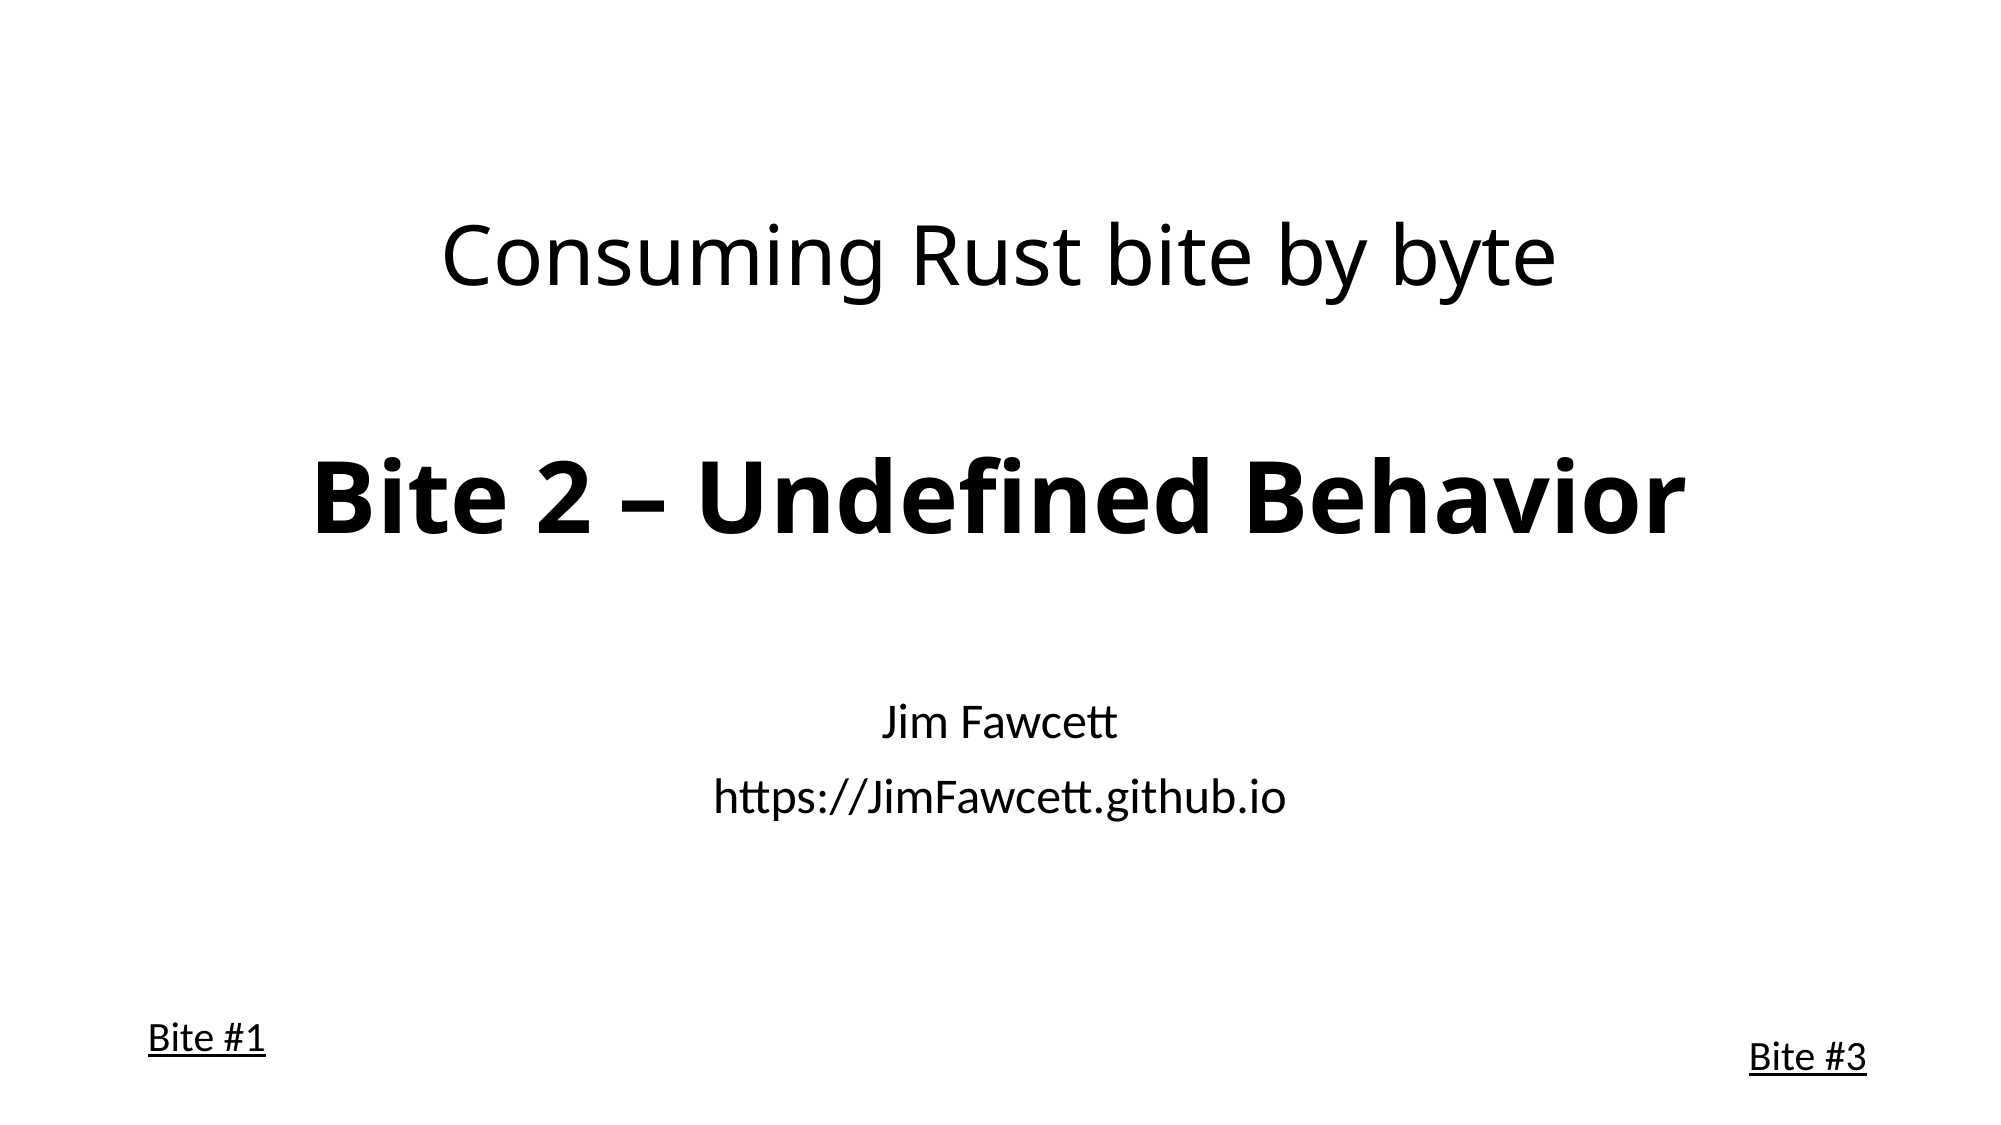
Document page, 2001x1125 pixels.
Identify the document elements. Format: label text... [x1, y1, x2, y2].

subtitle Jim Fawcett https://JimFawcett.github.io [249, 688, 1750, 863]
text_box Bite #1 [133, 1002, 293, 1067]
title Consuming Rust bite by byte Bite 2 – Undefined Behavior [249, 125, 1750, 563]
text_box Bite #3 [1734, 1021, 1894, 1087]
